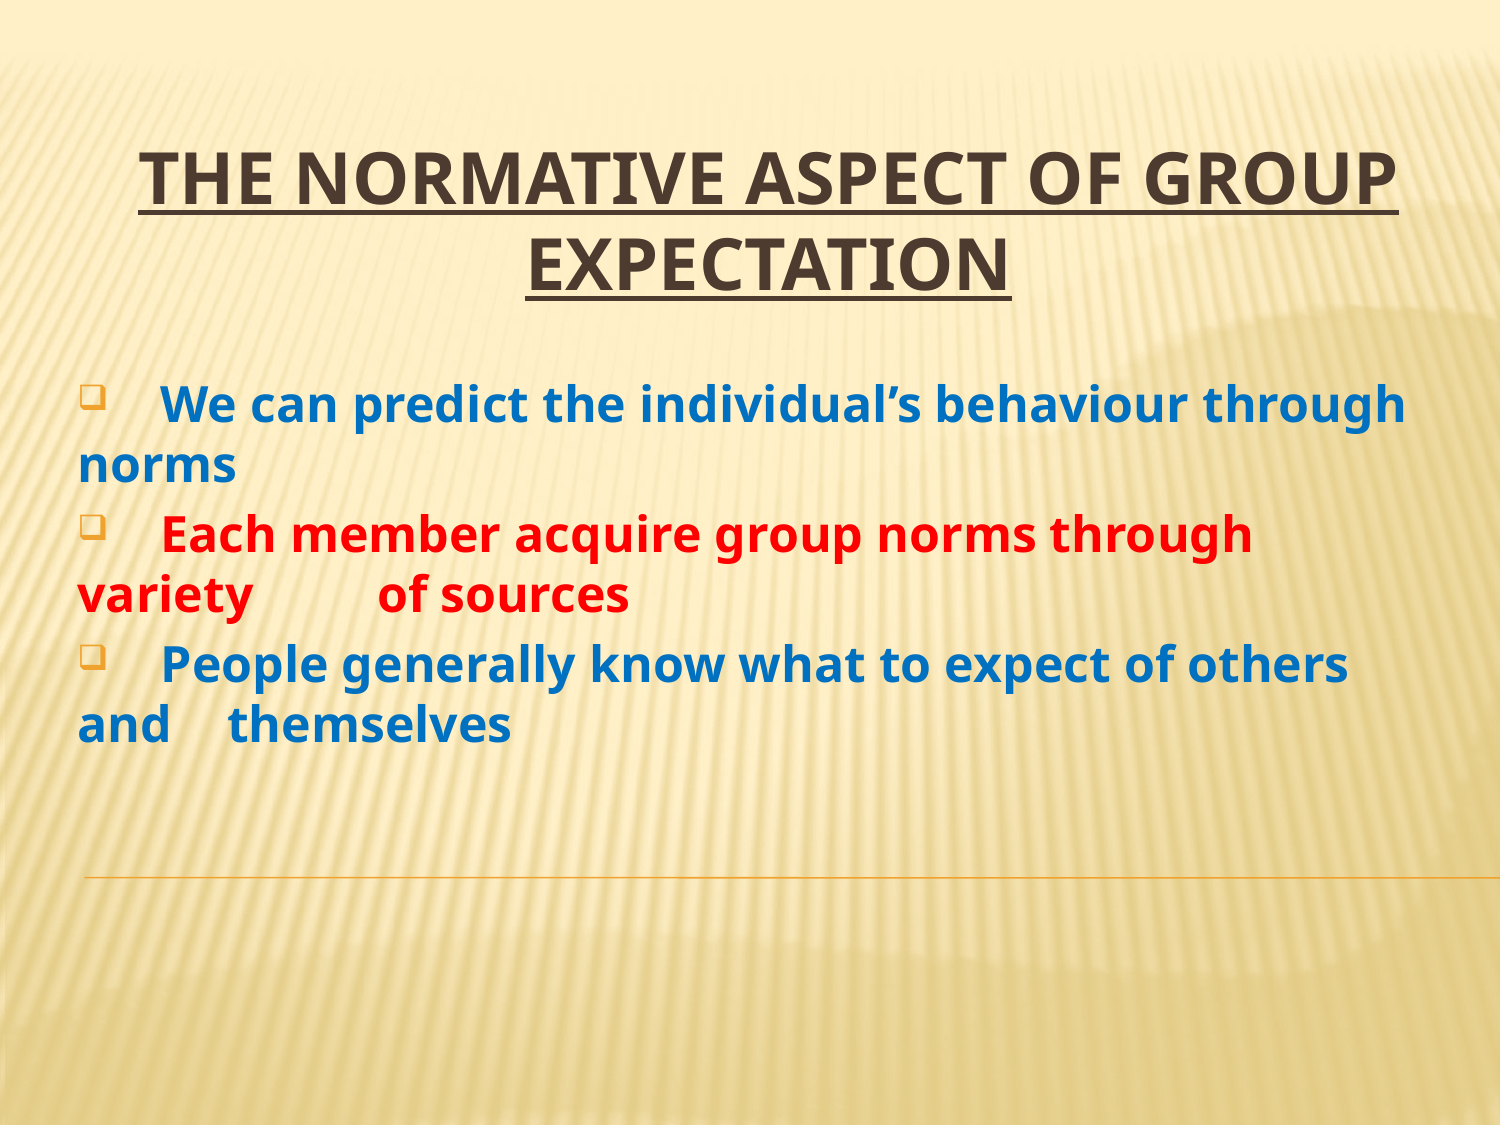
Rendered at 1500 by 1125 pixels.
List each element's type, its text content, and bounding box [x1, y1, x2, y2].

title THE NORMATIVE ASPECT OF GROUP EXPECTATION [75, 125, 1463, 313]
subtitle We can predict the individual’s behaviour through norms Each member acquire group norms through variety of sources People generally know what to expect of others and themselves [62, 337, 1450, 900]
